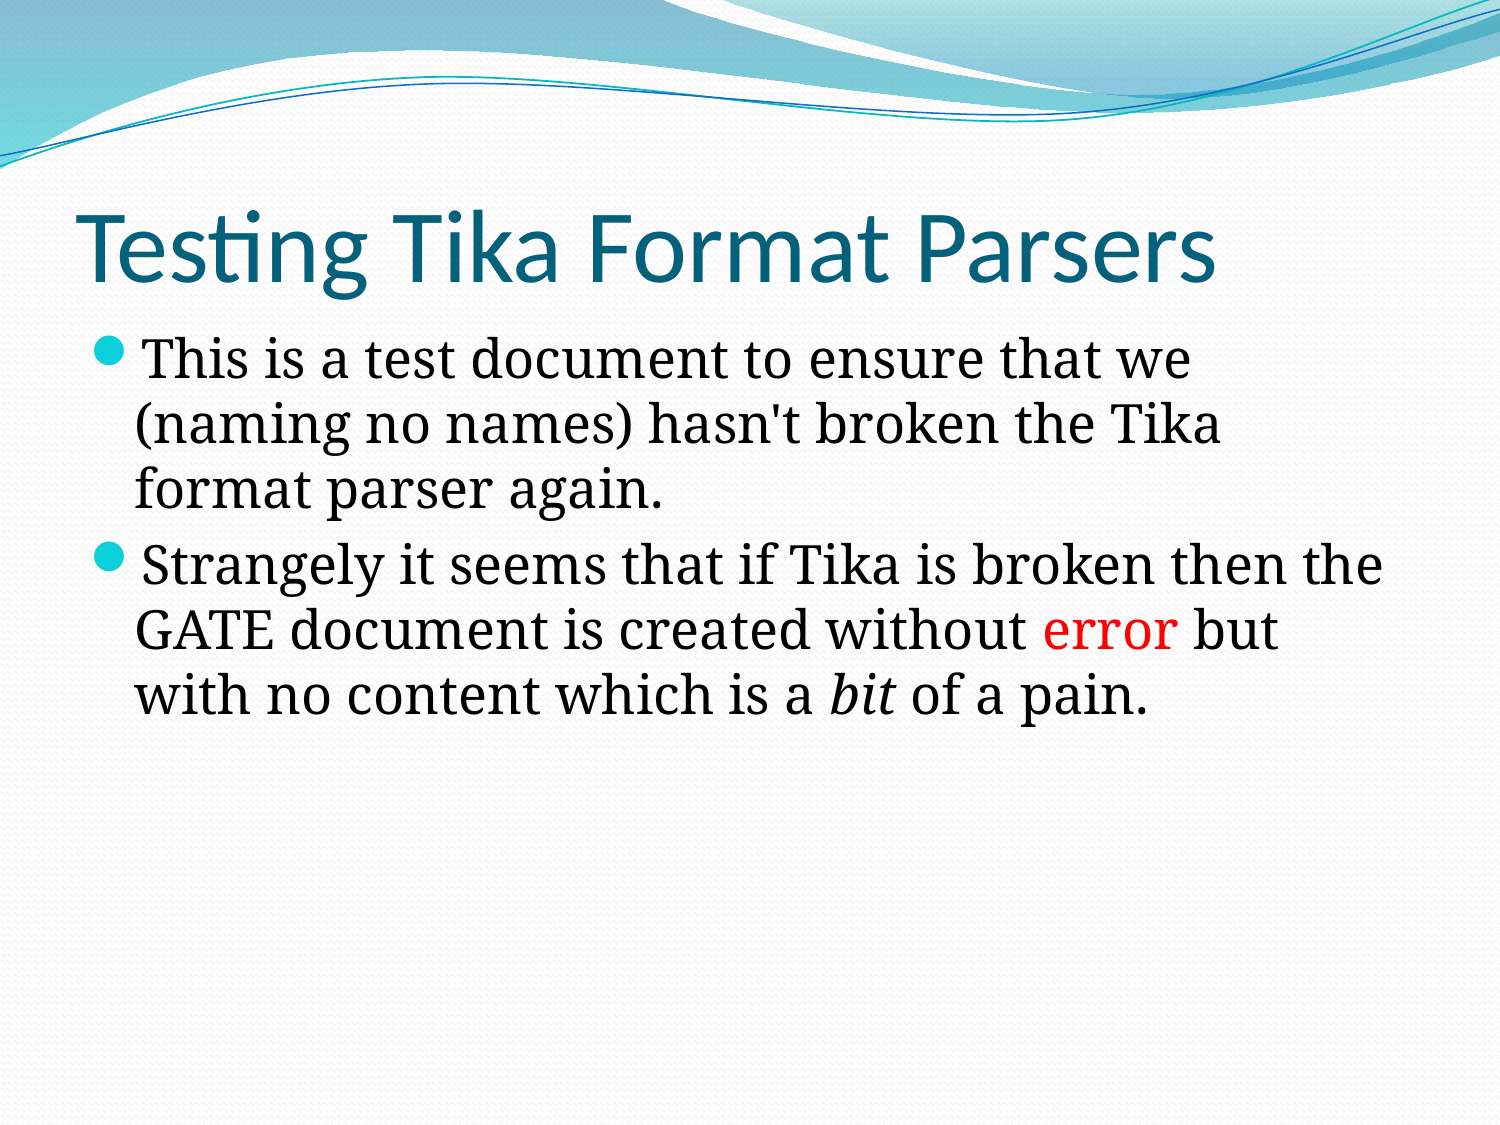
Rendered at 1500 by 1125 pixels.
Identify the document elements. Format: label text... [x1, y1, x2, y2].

list This is a test document to ensure that we (naming no names) hasn't broken the Tika format parser again. Strangely it seems that if Tika is broken then the GATE document is created without error but with no content which is a bit of a pain. [75, 317, 1425, 1038]
title Testing Tika Format Parsers [75, 115, 1425, 303]
